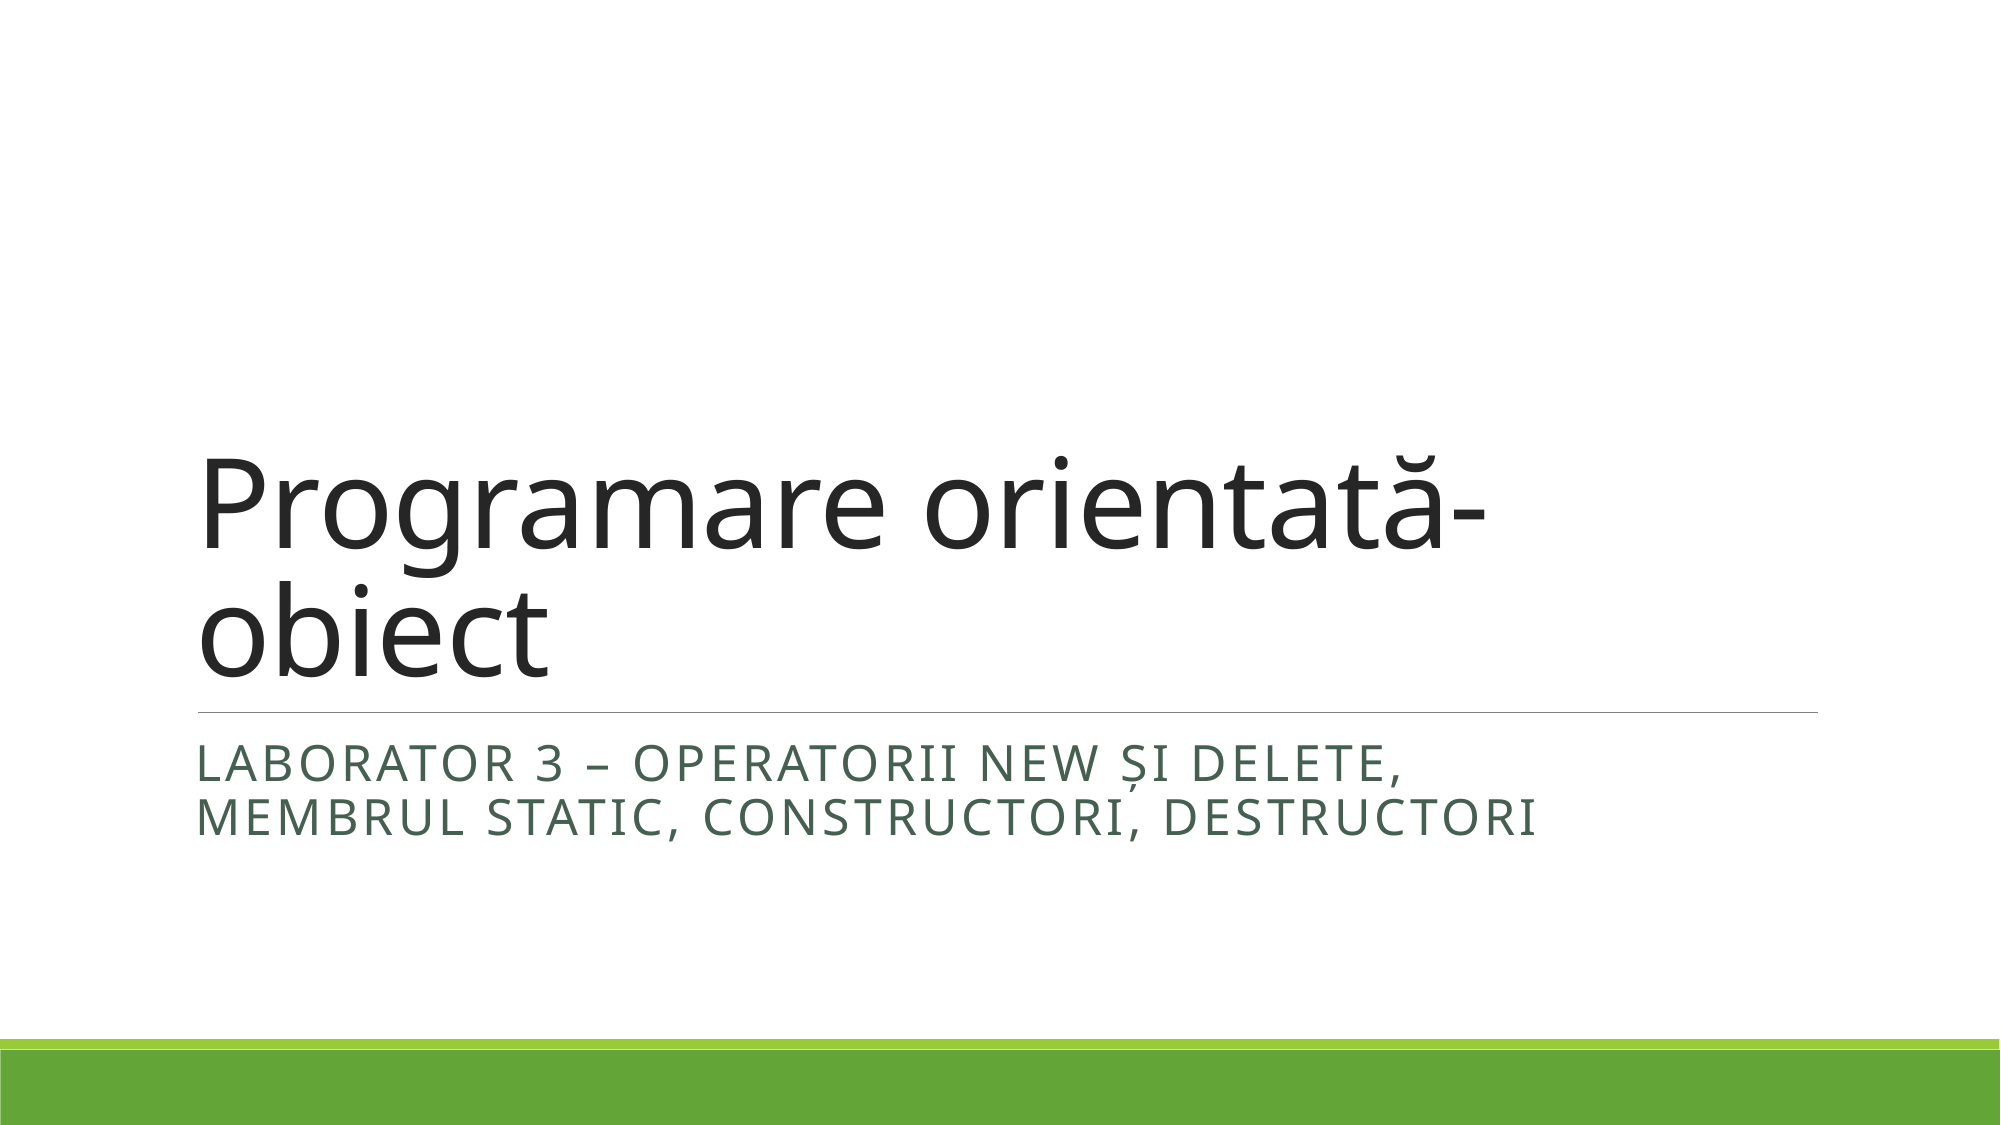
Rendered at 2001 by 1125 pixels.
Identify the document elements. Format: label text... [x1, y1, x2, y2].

title Programare orientată-obiect [180, 124, 1830, 710]
subtitle LABORATOR 3 – OPERATORII NEW și delete, MEMBRUl STATIC, CONSTRUCTORI, DESTRUCTORI [180, 730, 1831, 919]
